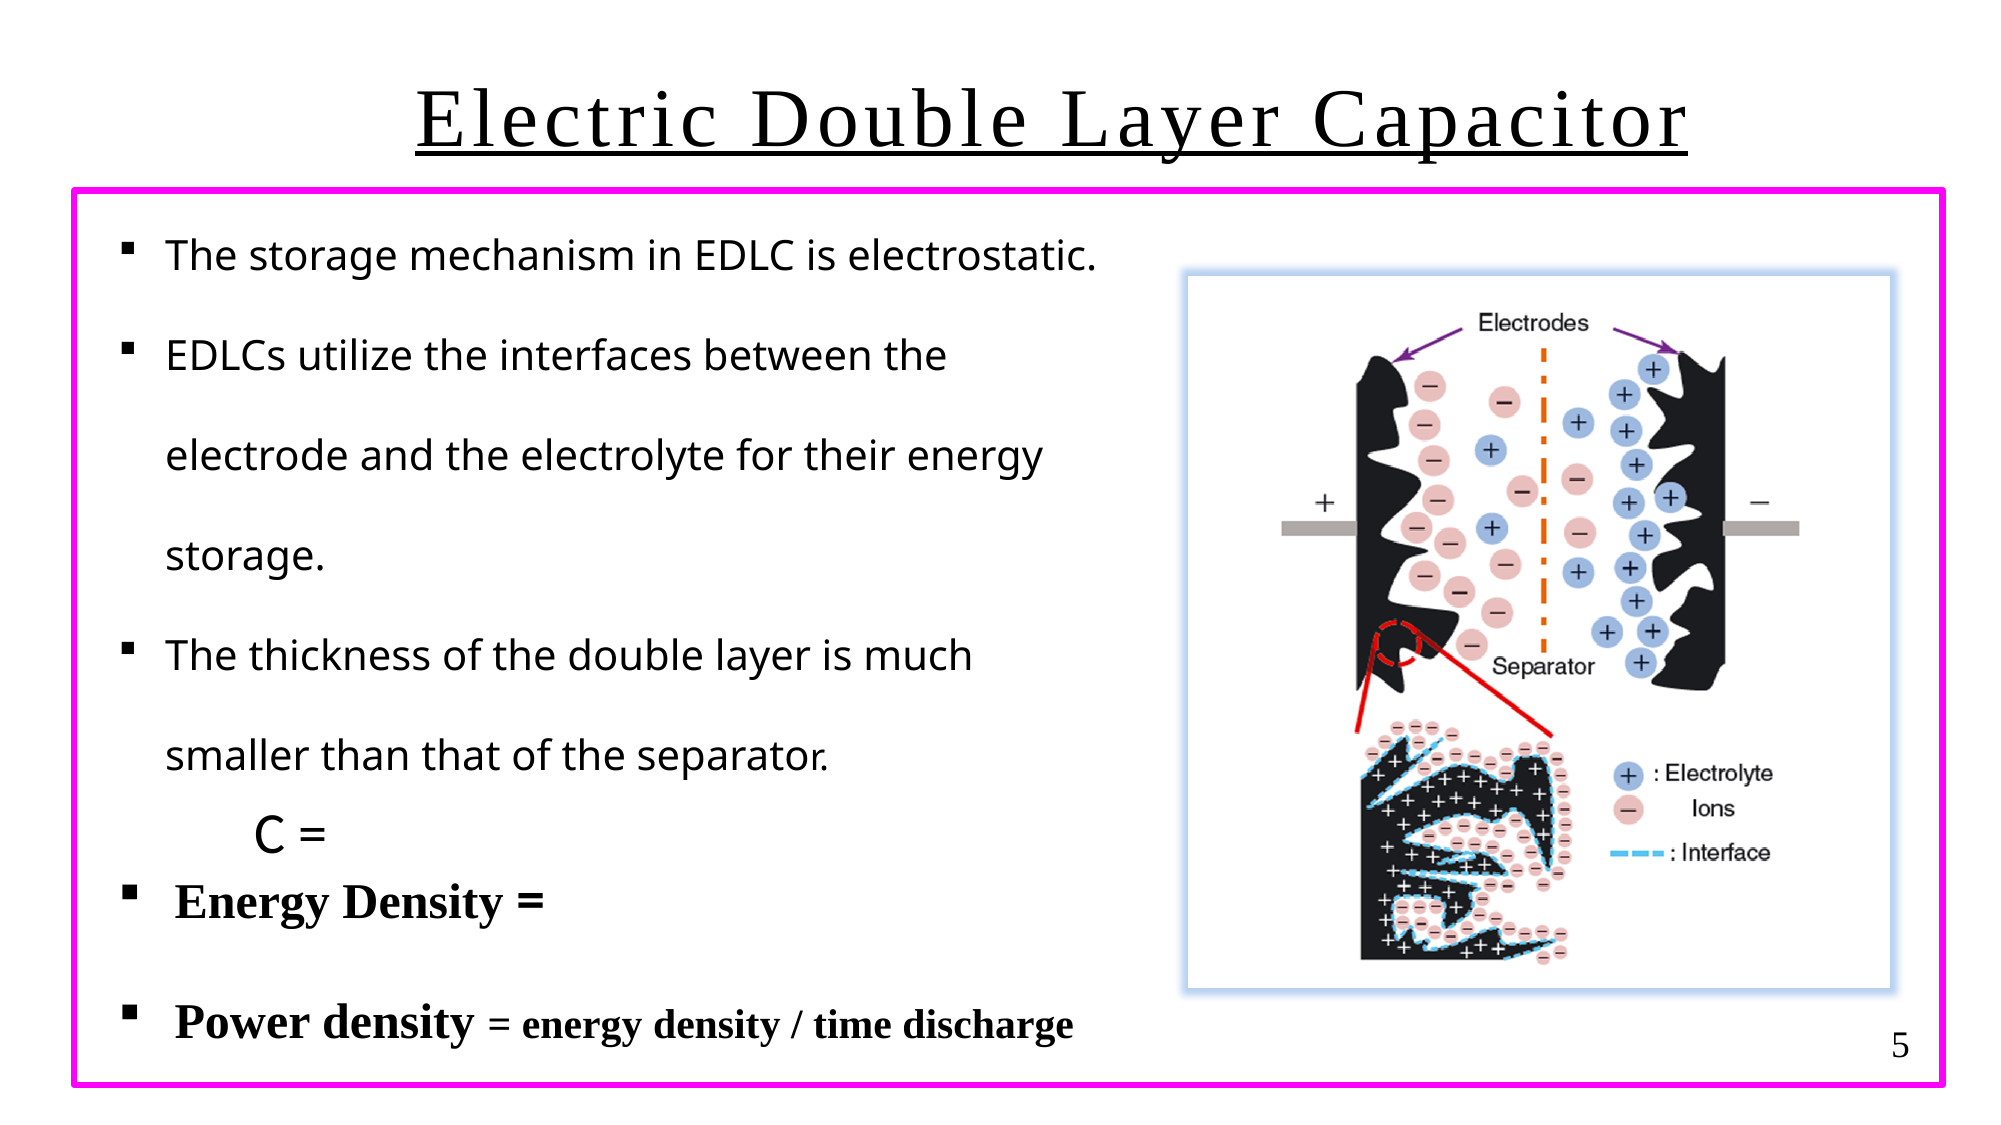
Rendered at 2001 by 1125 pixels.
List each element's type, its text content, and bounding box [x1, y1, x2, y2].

text_box 5 [1876, 1012, 1970, 1073]
text_box [74, 190, 1943, 1085]
picture [1188, 276, 1890, 988]
title Electric Double Layer Capacitor [167, 74, 1937, 190]
